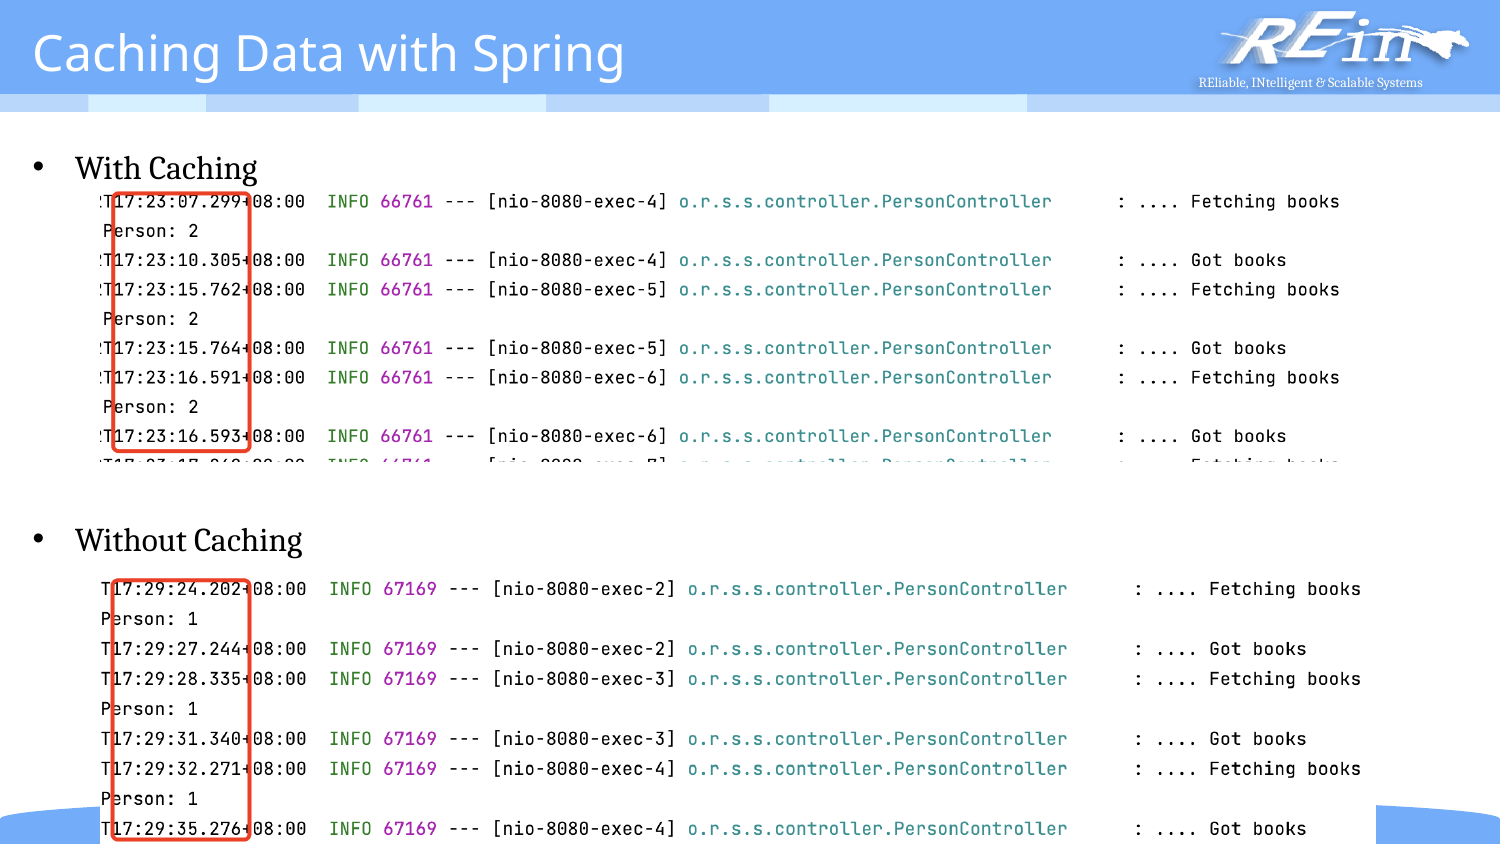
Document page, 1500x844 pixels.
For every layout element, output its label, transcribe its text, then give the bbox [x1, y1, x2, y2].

picture [100, 577, 1376, 844]
list With Caching Without Caching [17, 138, 1459, 786]
title Caching Data with Spring [17, 17, 1136, 86]
picture [100, 189, 1357, 463]
